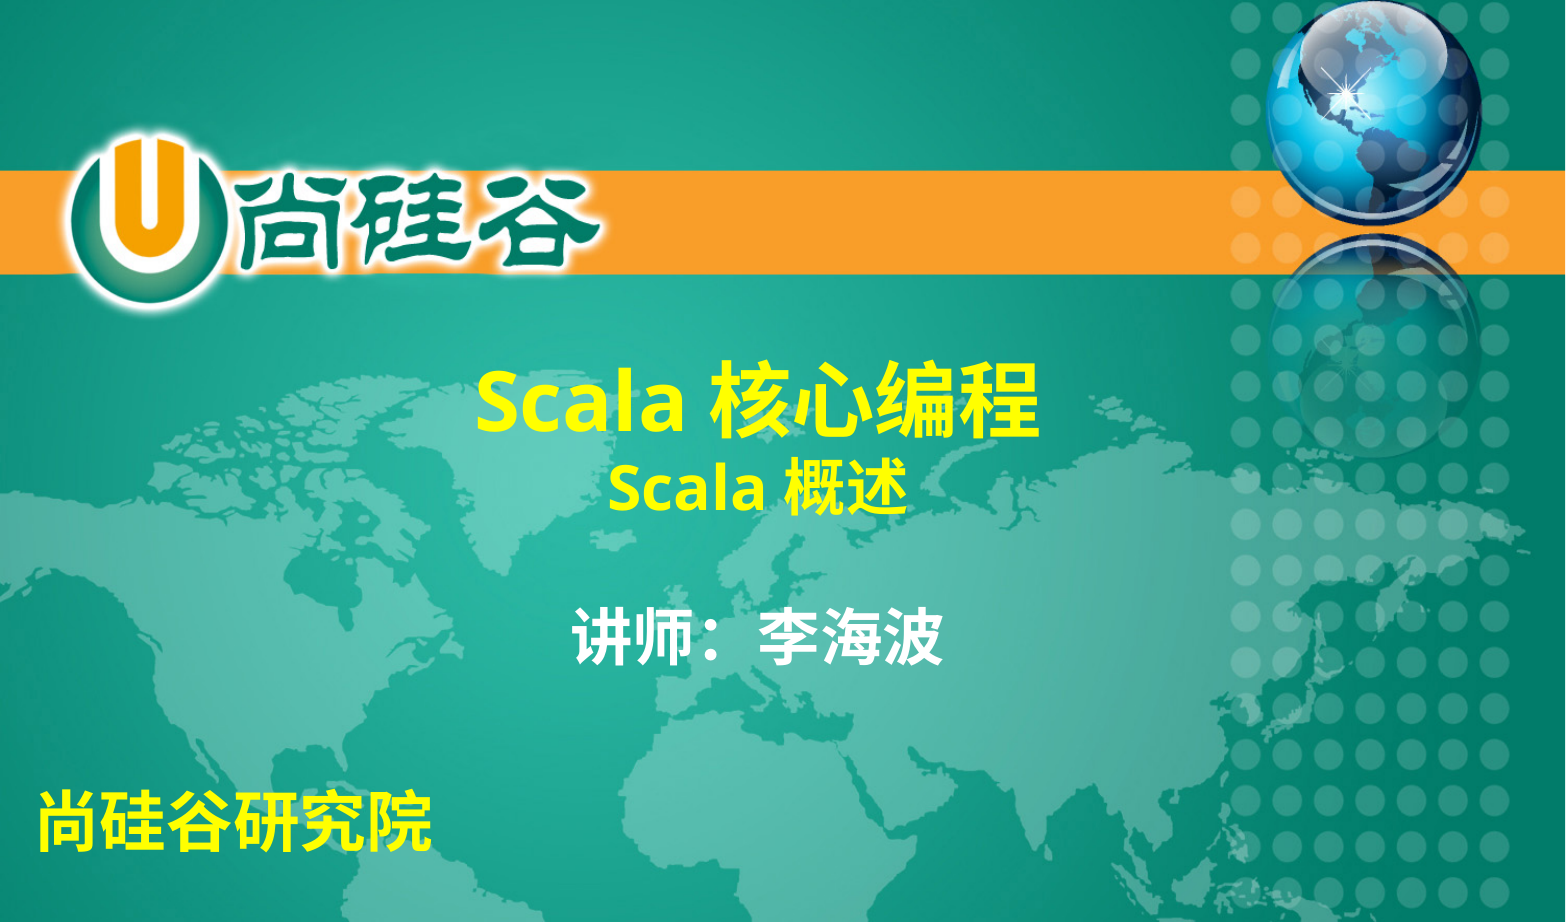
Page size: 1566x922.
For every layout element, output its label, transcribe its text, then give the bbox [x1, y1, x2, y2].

text_box 尚硅谷研究院 [18, 772, 1214, 868]
text_box Scala核心编程 Scala概述 讲师：李海波 [215, 340, 1301, 681]
picture [0, 0, 1566, 922]
